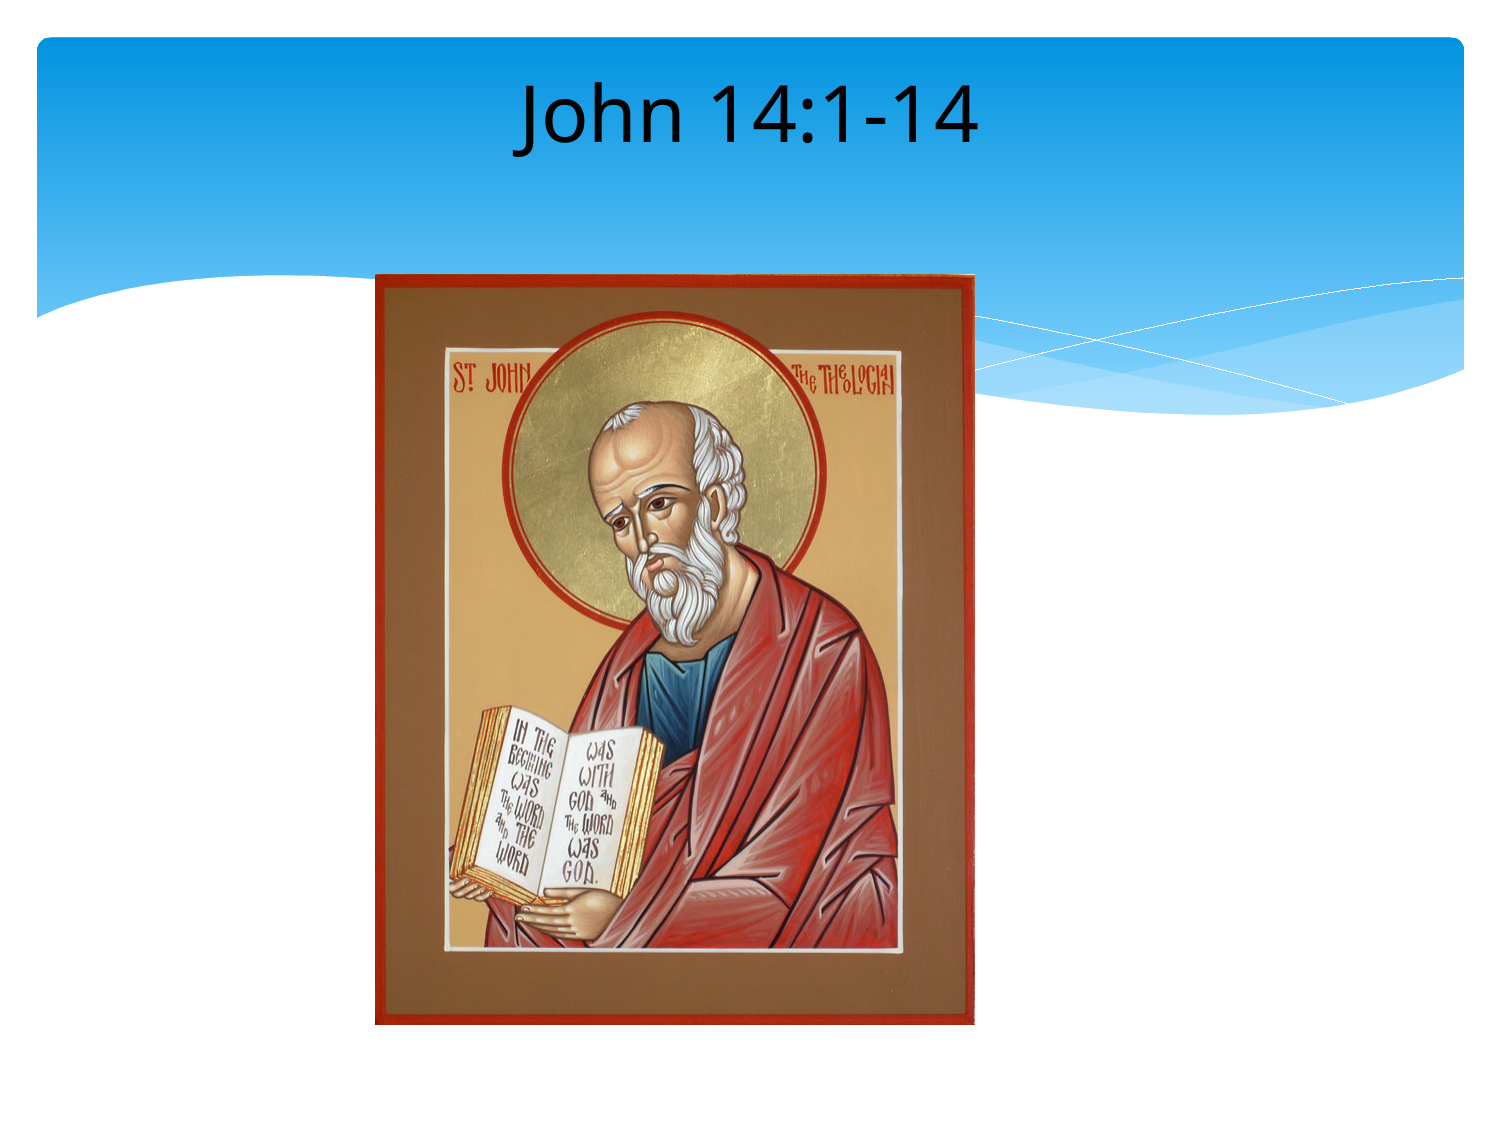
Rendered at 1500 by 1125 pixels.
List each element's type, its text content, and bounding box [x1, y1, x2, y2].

title John 14:1-14 [75, 55, 1425, 261]
picture [374, 274, 976, 1026]
